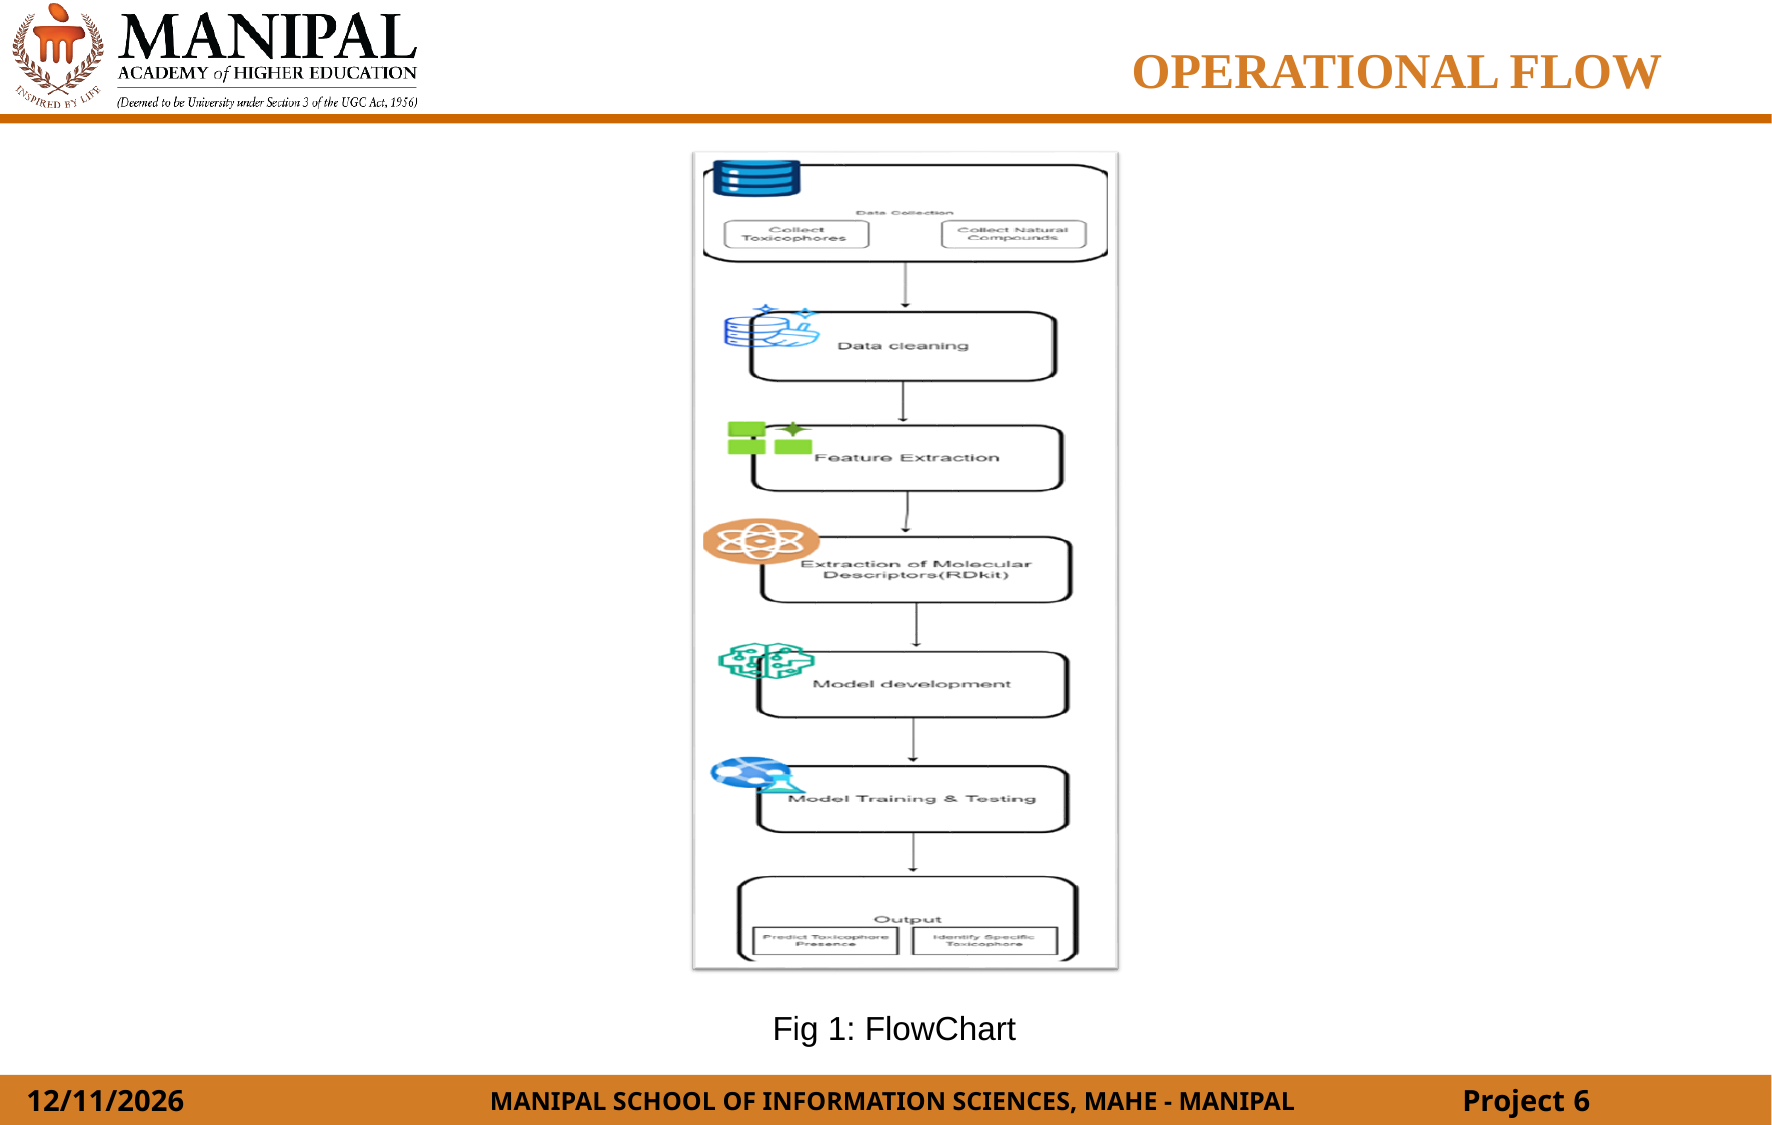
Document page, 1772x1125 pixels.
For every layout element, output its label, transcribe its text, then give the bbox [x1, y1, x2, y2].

picture [0, 0, 429, 119]
picture [682, 145, 1129, 981]
text_box Fig 1: FlowChart [757, 999, 1218, 1055]
text_box OPERATIONAL FLOW [1025, 30, 1769, 106]
